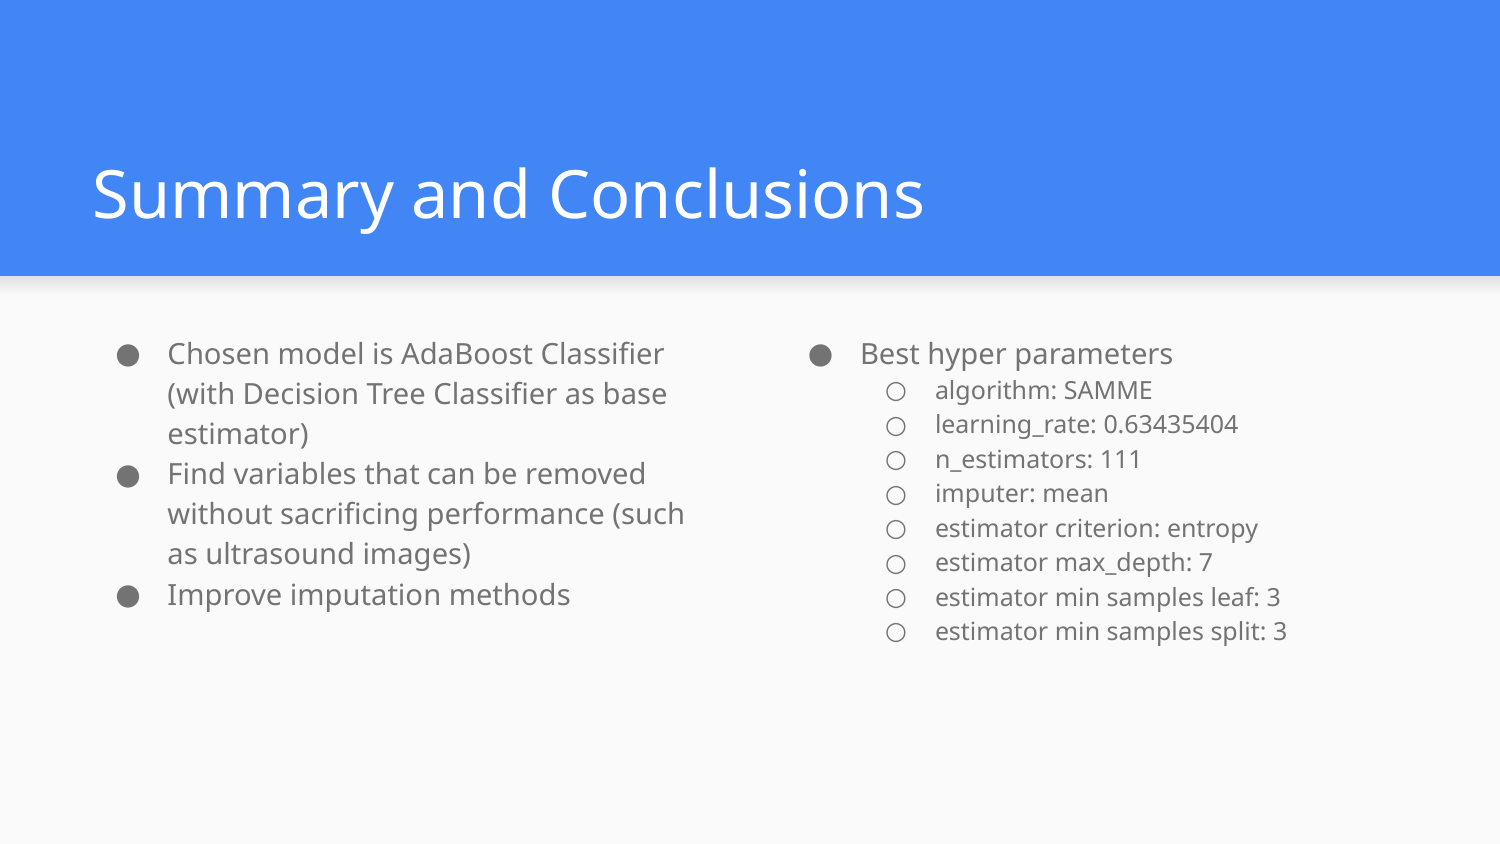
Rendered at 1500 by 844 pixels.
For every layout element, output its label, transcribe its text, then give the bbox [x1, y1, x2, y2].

title Summary and Conclusions [77, 121, 1427, 248]
list Chosen model is AdaBoost Classifier (with Decision Tree Classifier as base estimator) Find variables that can be removed without sacrificing performance (such as ultrasound images) Improve imputation methods [77, 314, 734, 760]
list Best hyper parameters algorithm: SAMME learning_rate: 0.63435404 n_estimators: 111 imputer: mean estimator criterion: entropy estimator max_depth: 7 estimator min samples leaf: 3 estimator min samples split: 3 [770, 314, 1427, 760]
